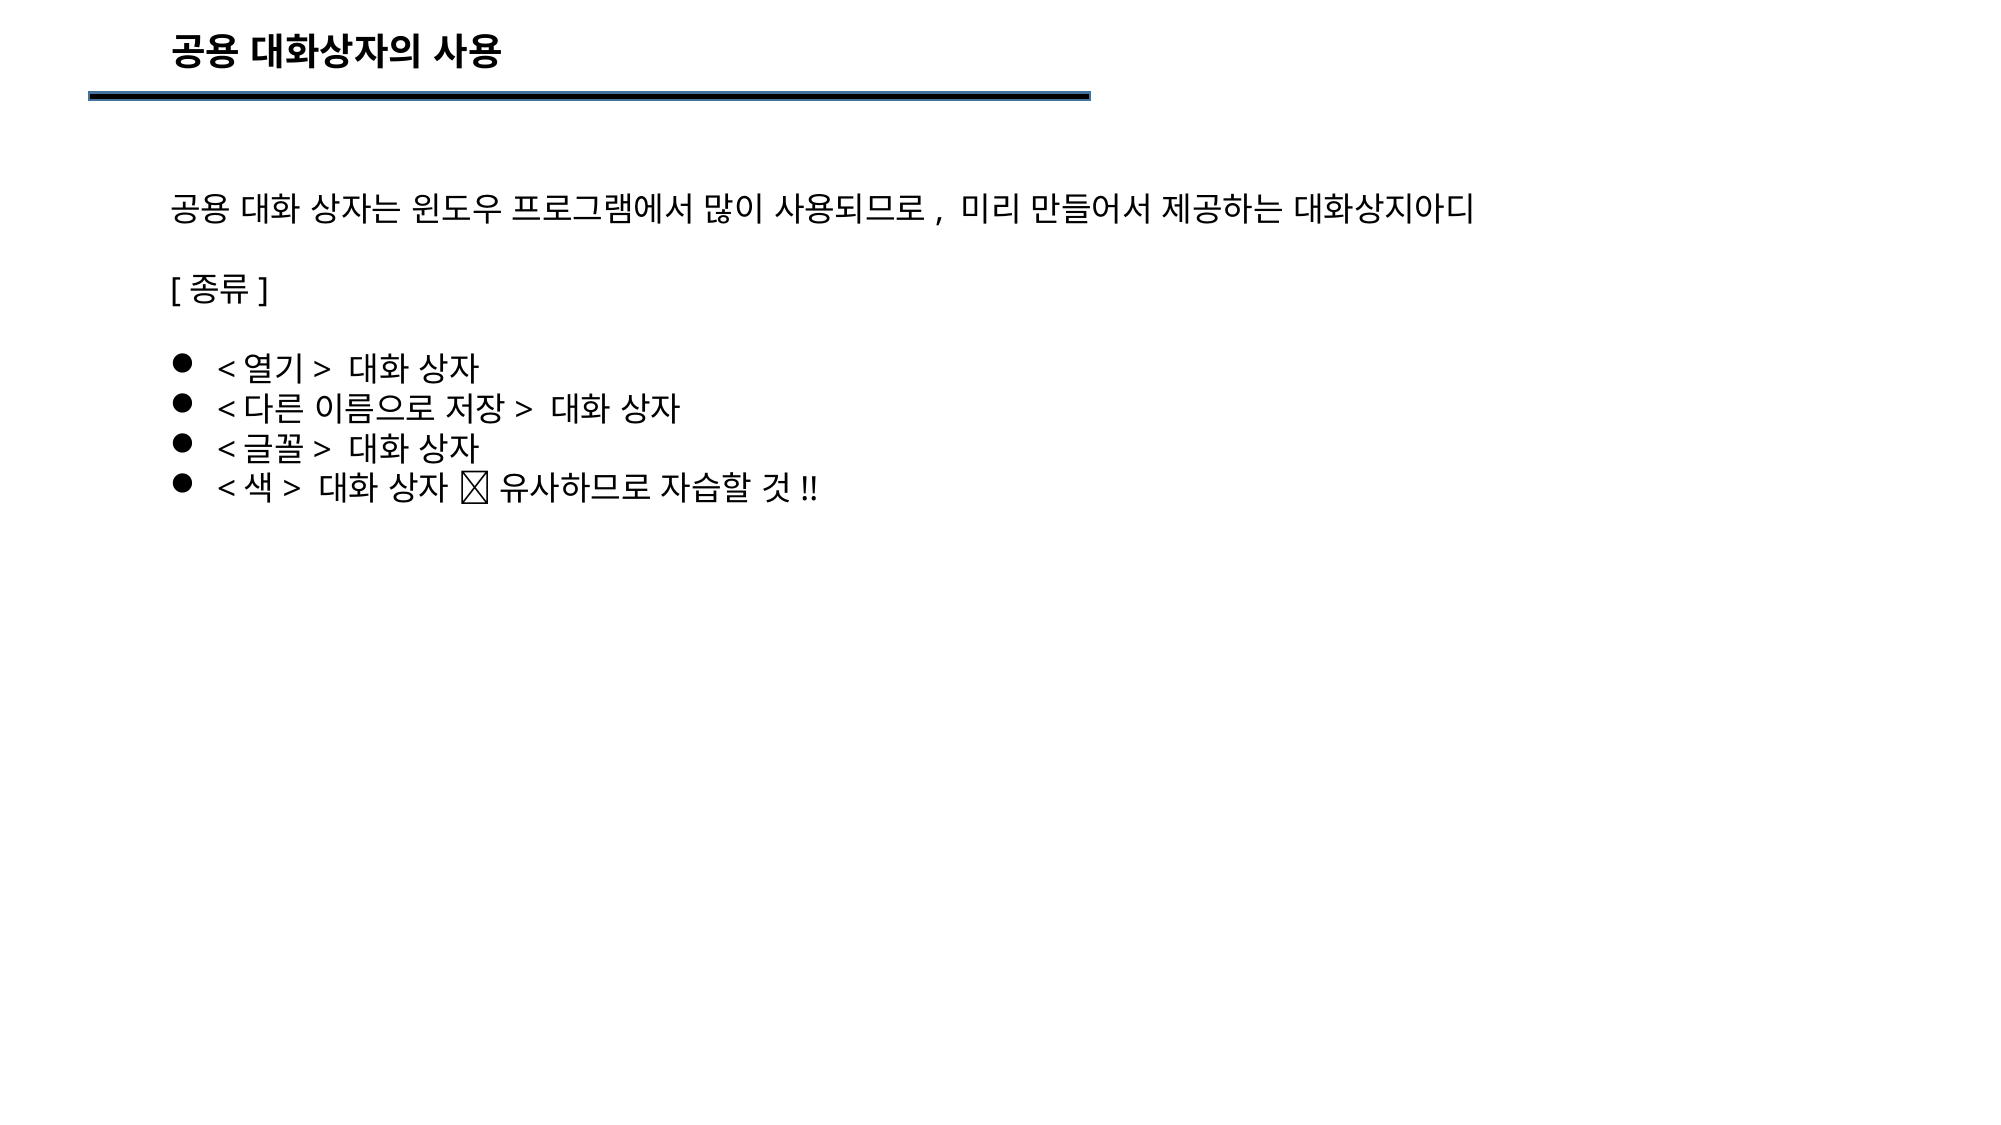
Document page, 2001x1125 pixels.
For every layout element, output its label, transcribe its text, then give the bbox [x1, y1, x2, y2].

text_box [88, 91, 1091, 101]
text_box 공용 대화상자의 사용 [156, 21, 518, 81]
text_box 공용 대화 상자는 윈도우 프로그램에서 많이 사용되므로, 미리 만들어서 제공하는 대화상지아디 [종류] <열기> 대화 상자 <다른 이름으로 저장> 대화 상자 <글꼴> 대화 상자 <색> 대화 상자  유사하므로 자습할 것!! [155, 180, 1492, 515]
